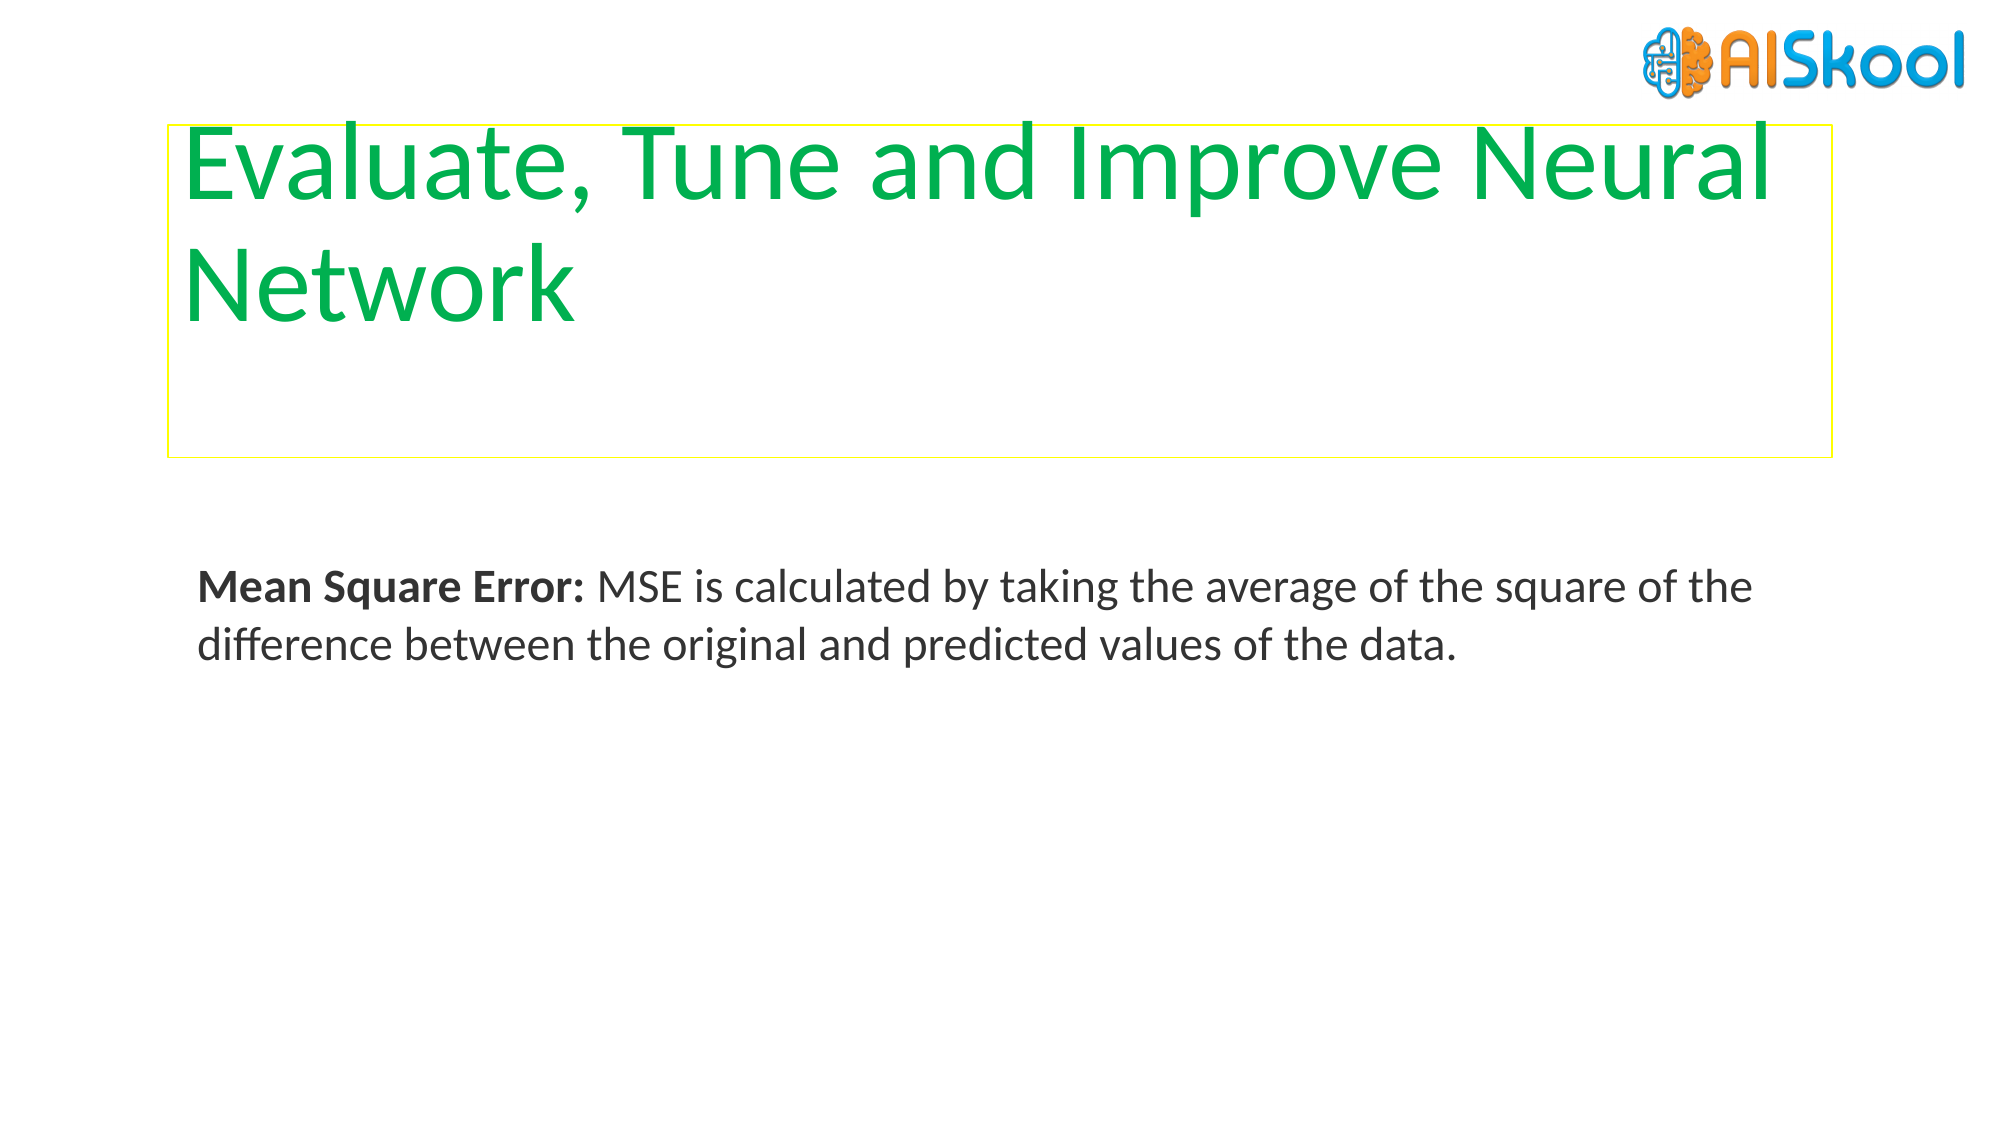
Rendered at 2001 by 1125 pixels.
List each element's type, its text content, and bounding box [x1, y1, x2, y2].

text_box Mean Square Error: MSE is calculated by taking the average of the square of the difference between the original and predicted values of the data. [182, 482, 1833, 1040]
title Evaluate, Tune and Improve Neural Network [167, 125, 1833, 458]
picture [1641, 23, 1967, 101]
